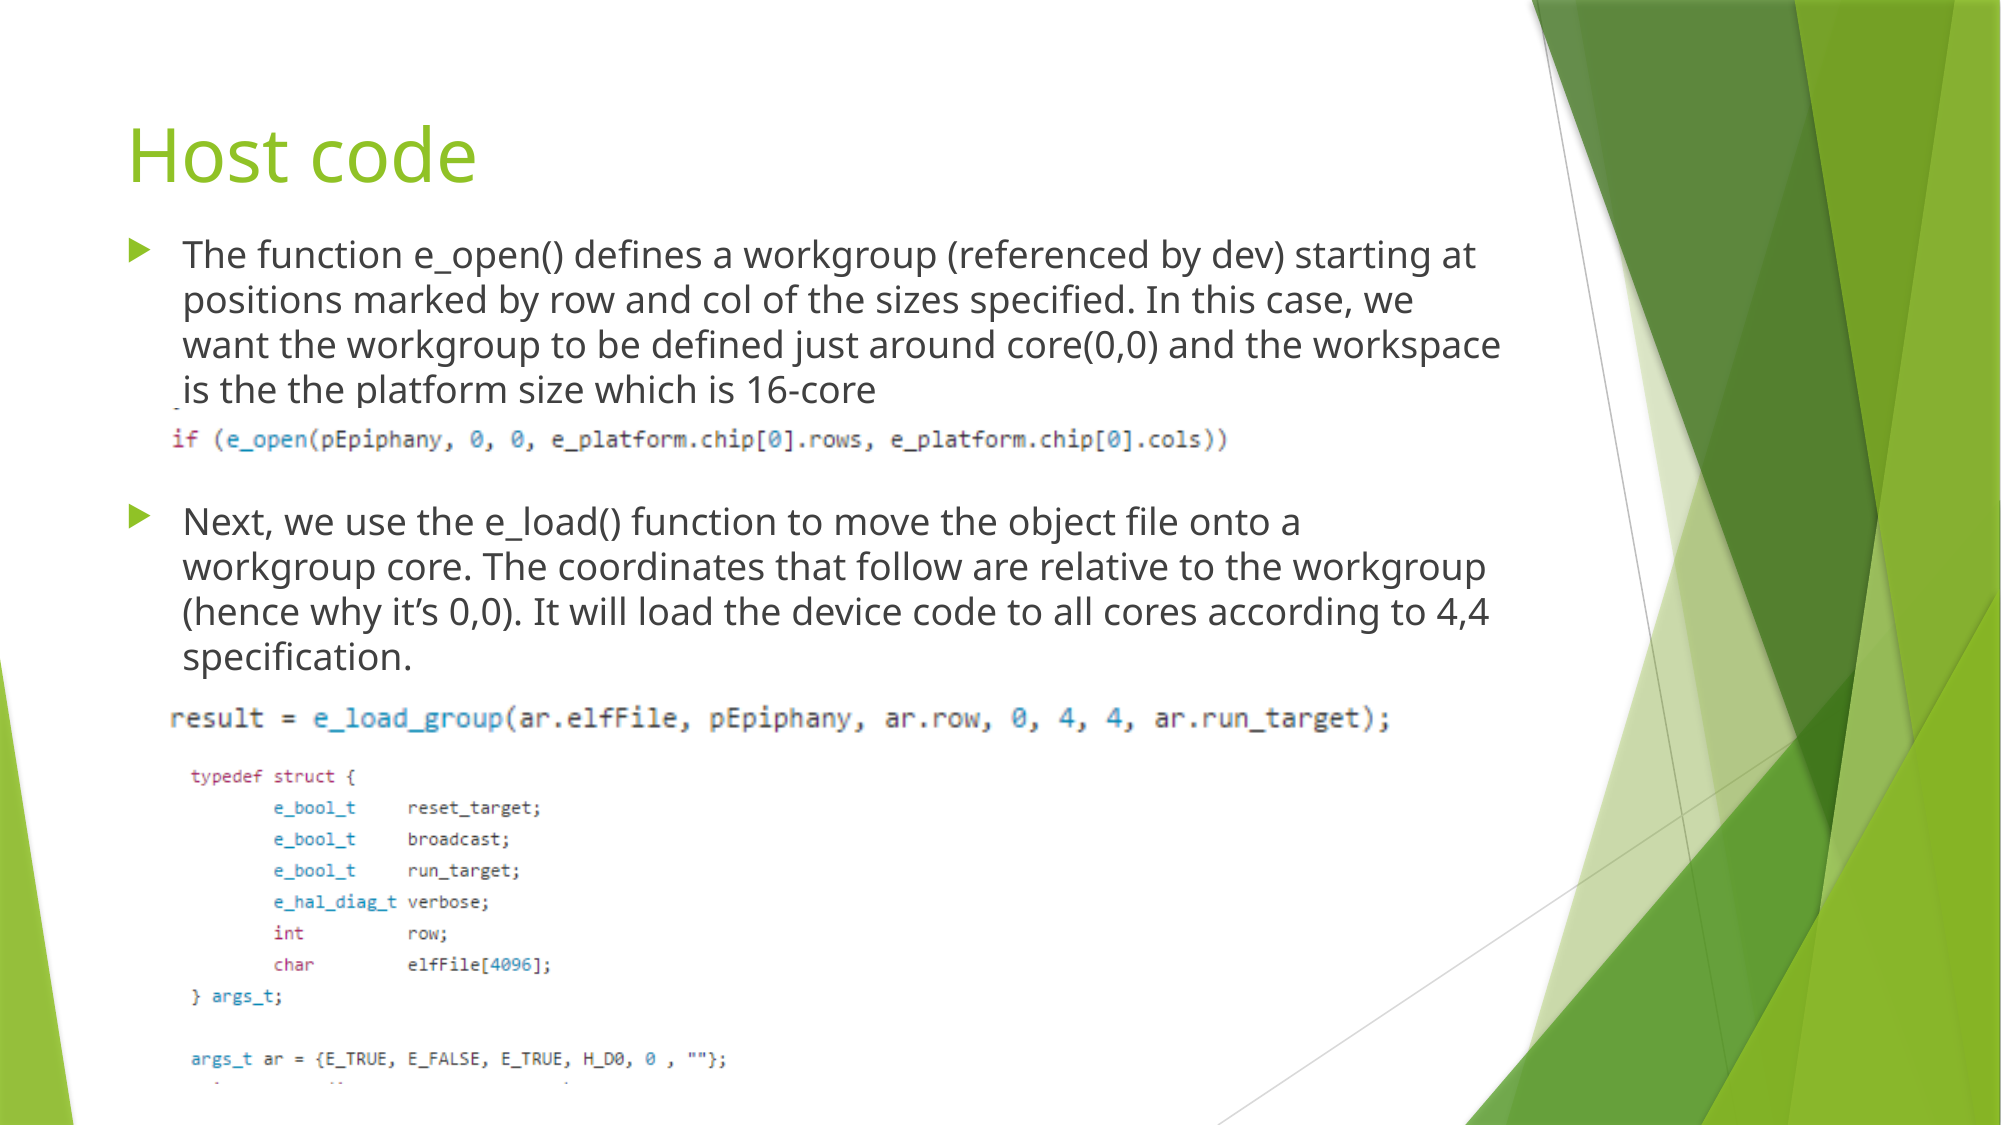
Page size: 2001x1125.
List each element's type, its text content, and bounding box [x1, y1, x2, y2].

list The function e_open() defines a workgroup (referenced by dev) starting at positions marked by row and col of the sizes specified. In this case, we want the workgroup to be defined just around core(0,0) and the workspace is the the platform size which is 16-core Next, we use the e_load() function to move the object file onto a workgroup core. The coordinates that follow are relative to the workgroup (hence why it’s 0,0). It will load the device code to all cores according to 4,4 specification. [111, 223, 1522, 992]
title Host code [111, 99, 1522, 223]
picture [155, 684, 1439, 1084]
picture [155, 408, 1274, 473]
